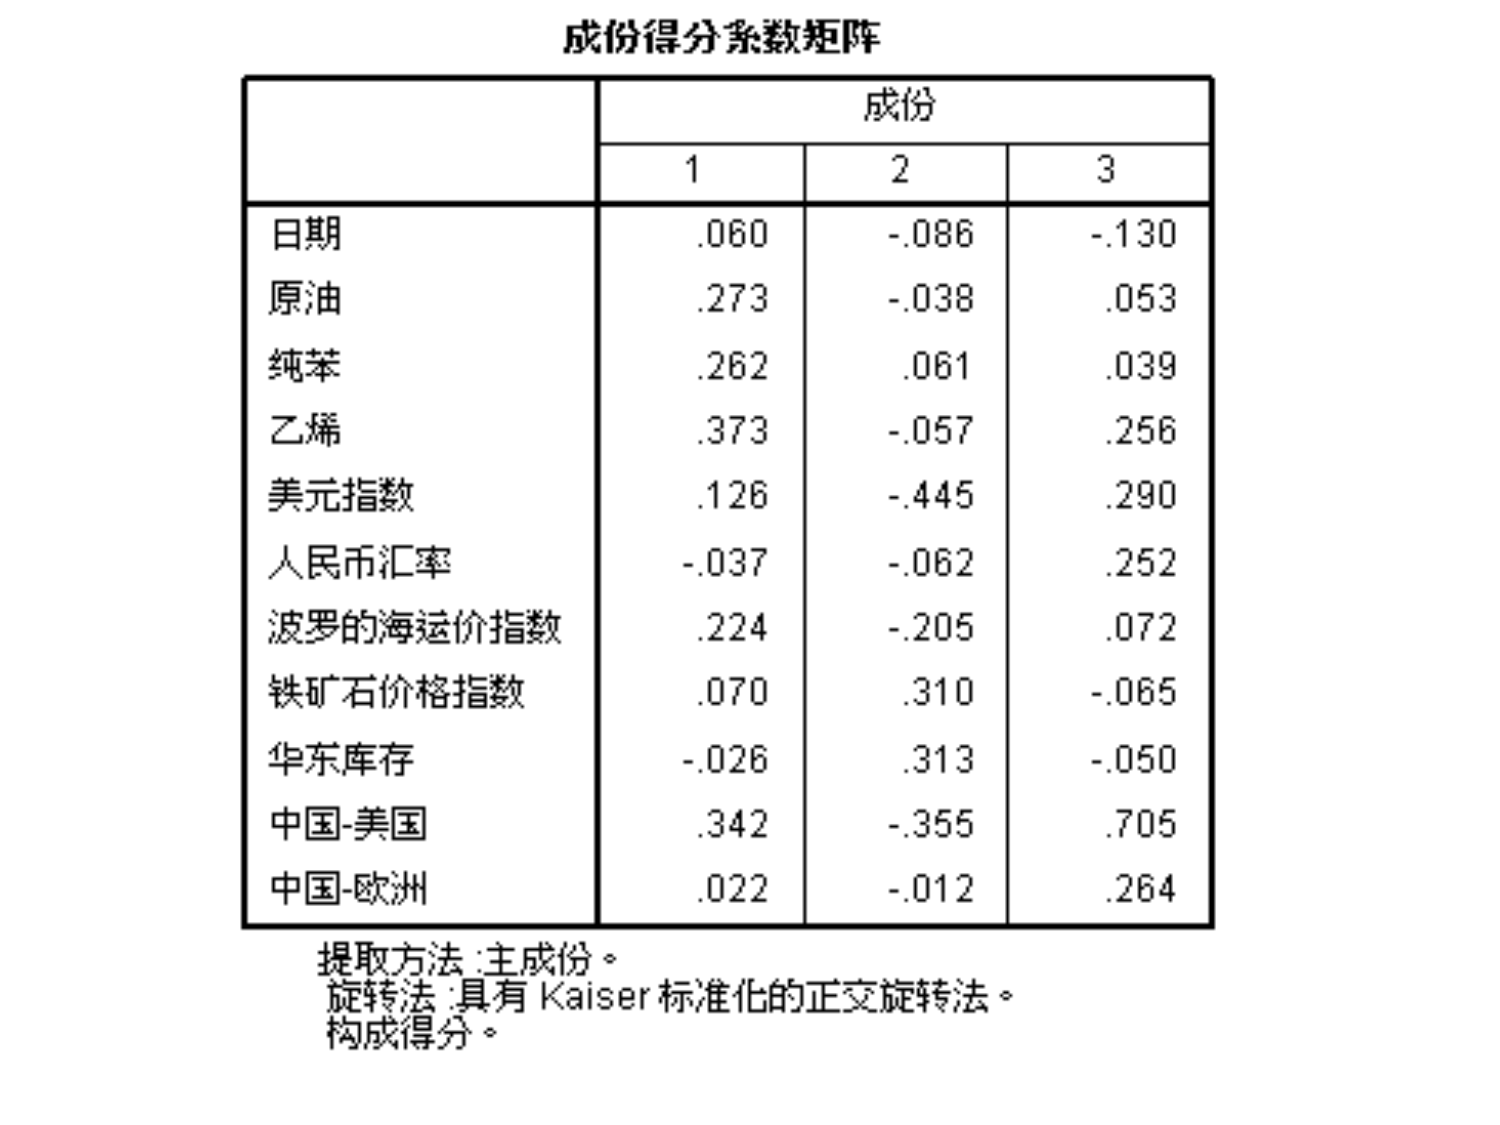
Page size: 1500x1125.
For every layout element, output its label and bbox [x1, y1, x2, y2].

picture [229, 0, 1220, 1075]
